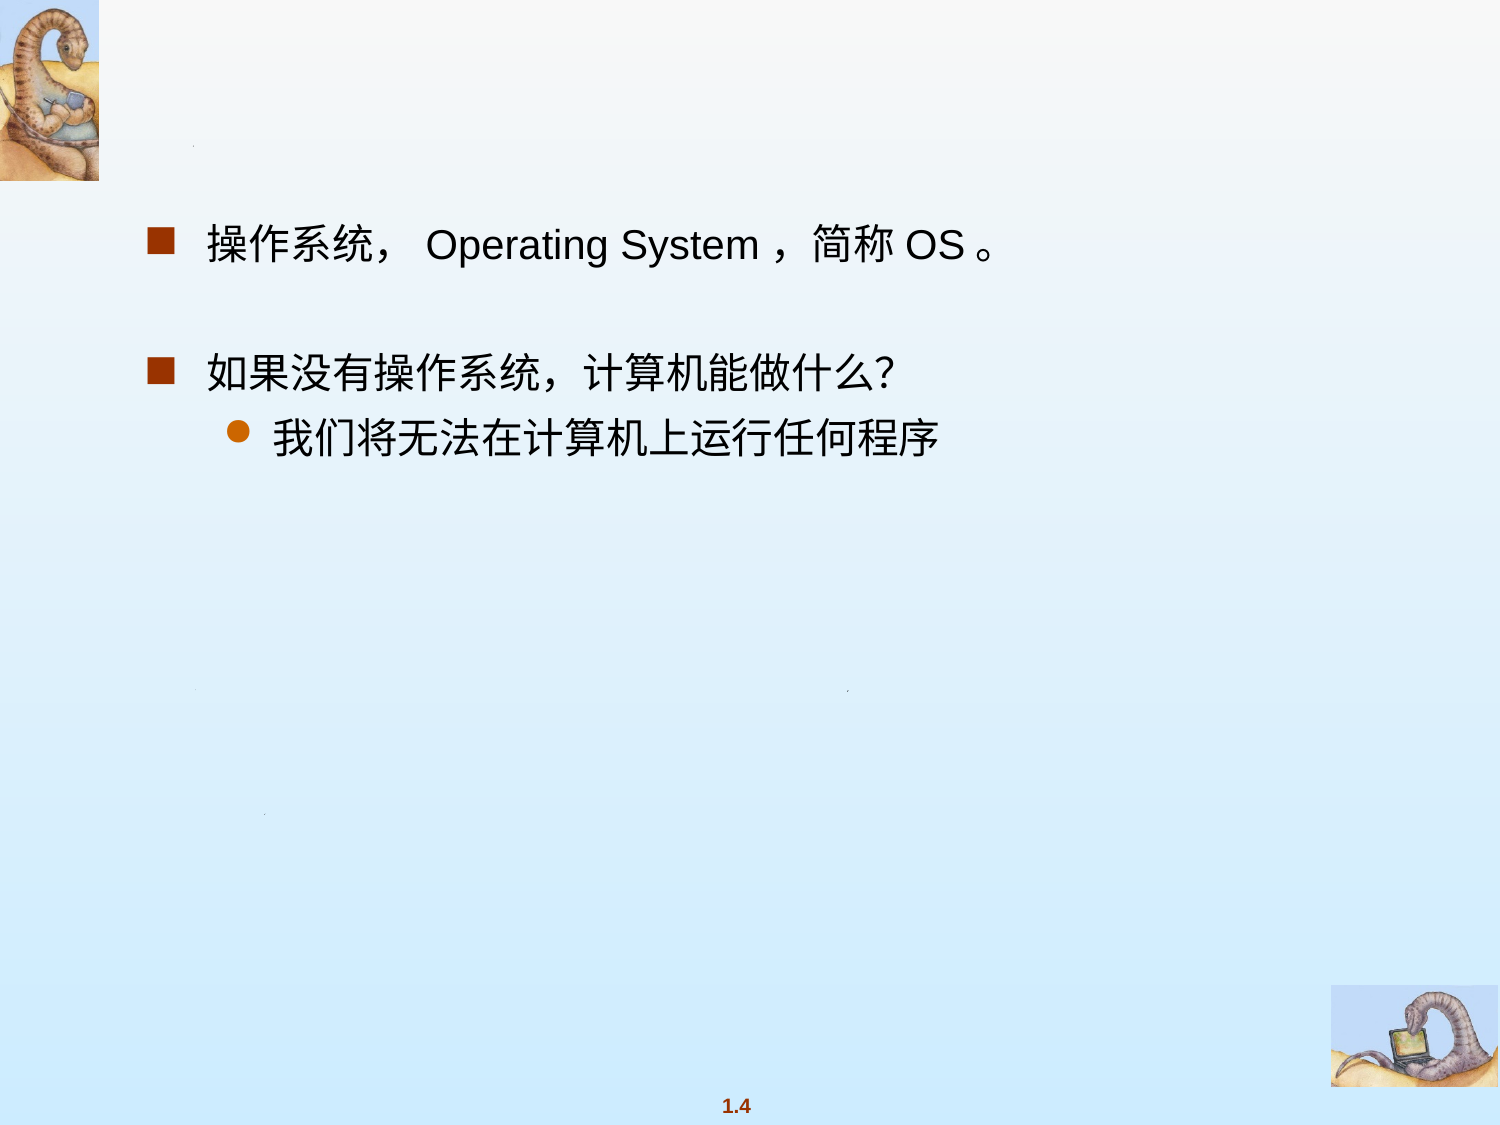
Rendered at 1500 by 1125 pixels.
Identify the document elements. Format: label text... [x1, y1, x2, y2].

list 操作系统，Operating System，简称OS。 如果没有操作系统，计算机能做什么？ 我们将无法在计算机上运行任何程序 [135, 210, 1342, 946]
picture [1331, 985, 1498, 1087]
picture [0, 0, 99, 181]
